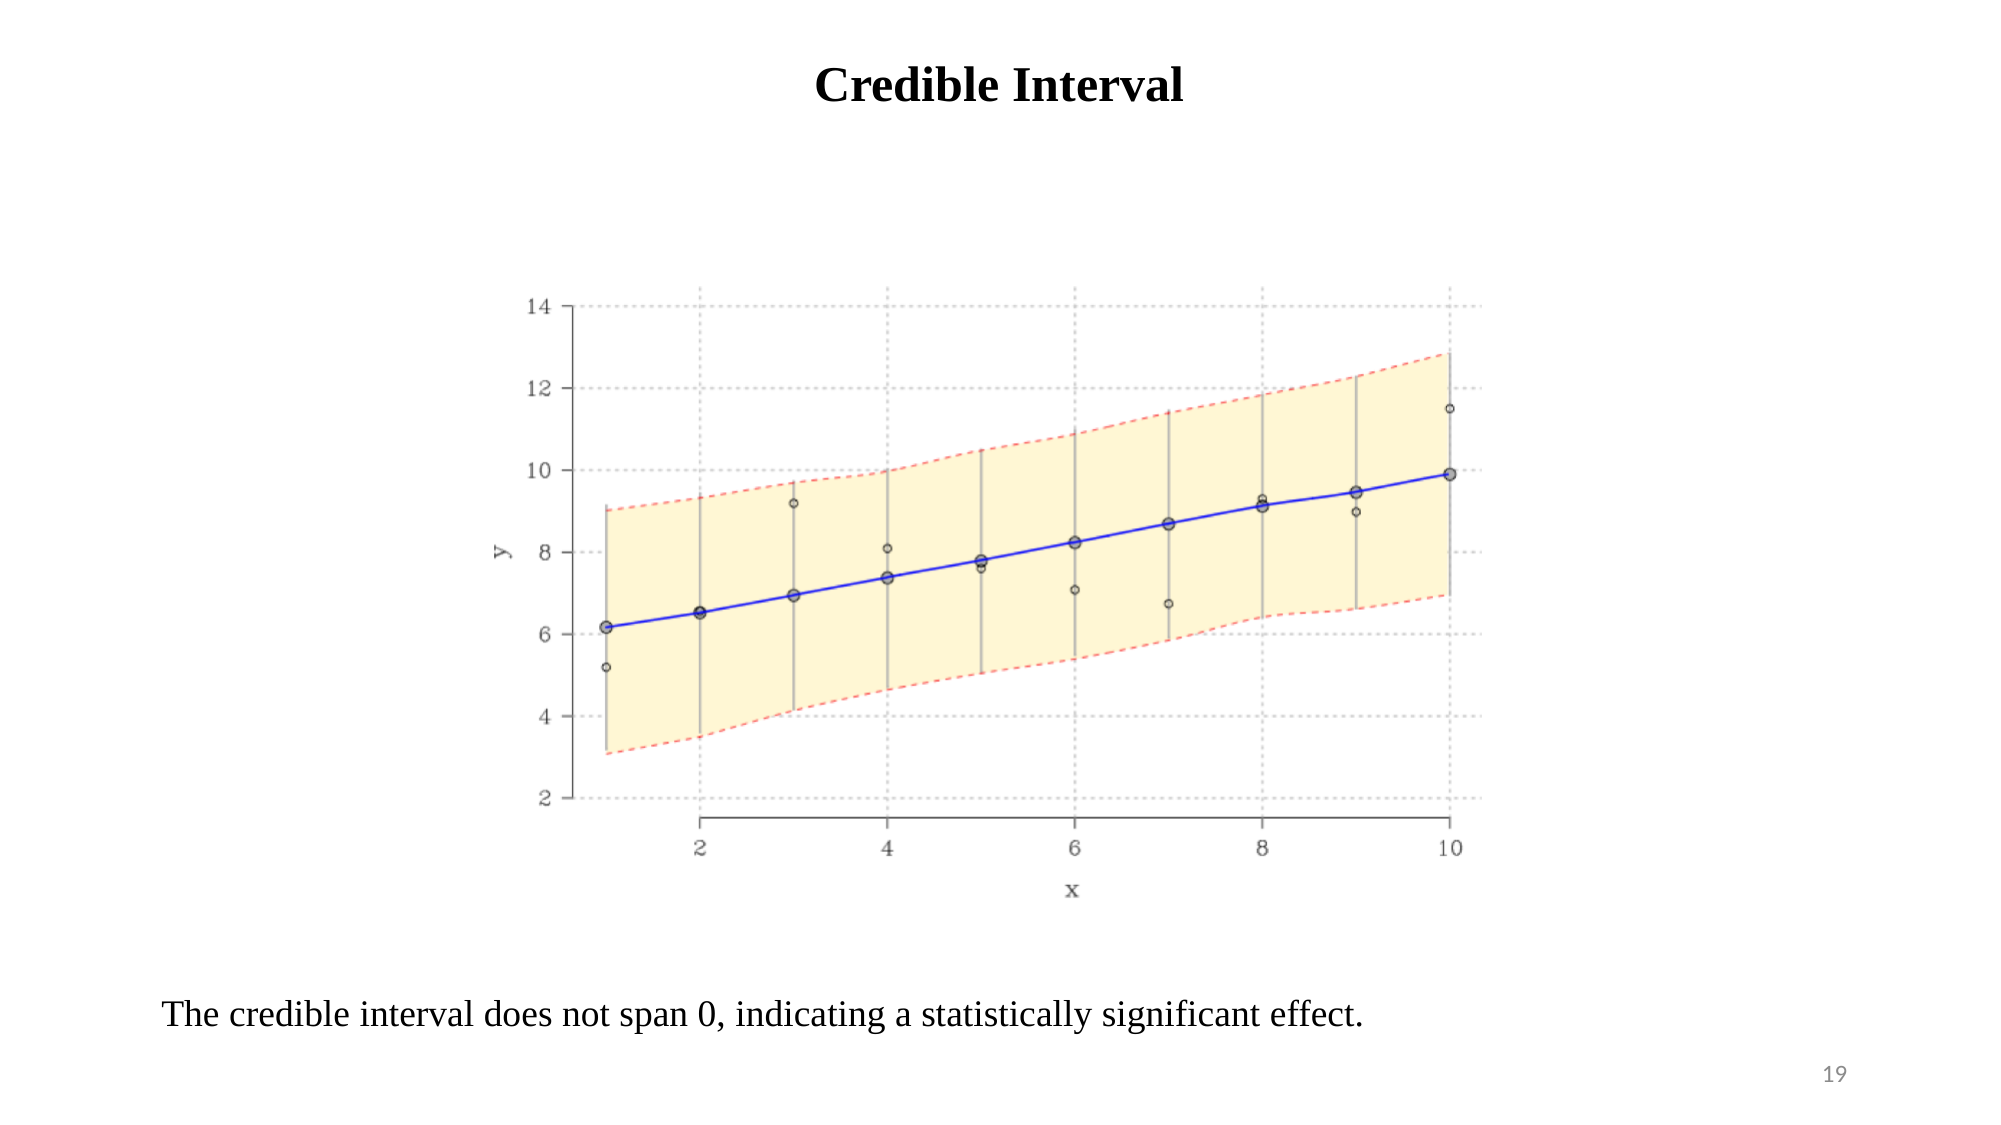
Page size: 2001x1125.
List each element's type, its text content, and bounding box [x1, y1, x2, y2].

picture [474, 37, 1525, 1088]
slide_number 19 [1412, 1042, 1863, 1103]
text_box The credible interval does not span 0, indicating a statistically significant effect. [146, 982, 474, 1042]
